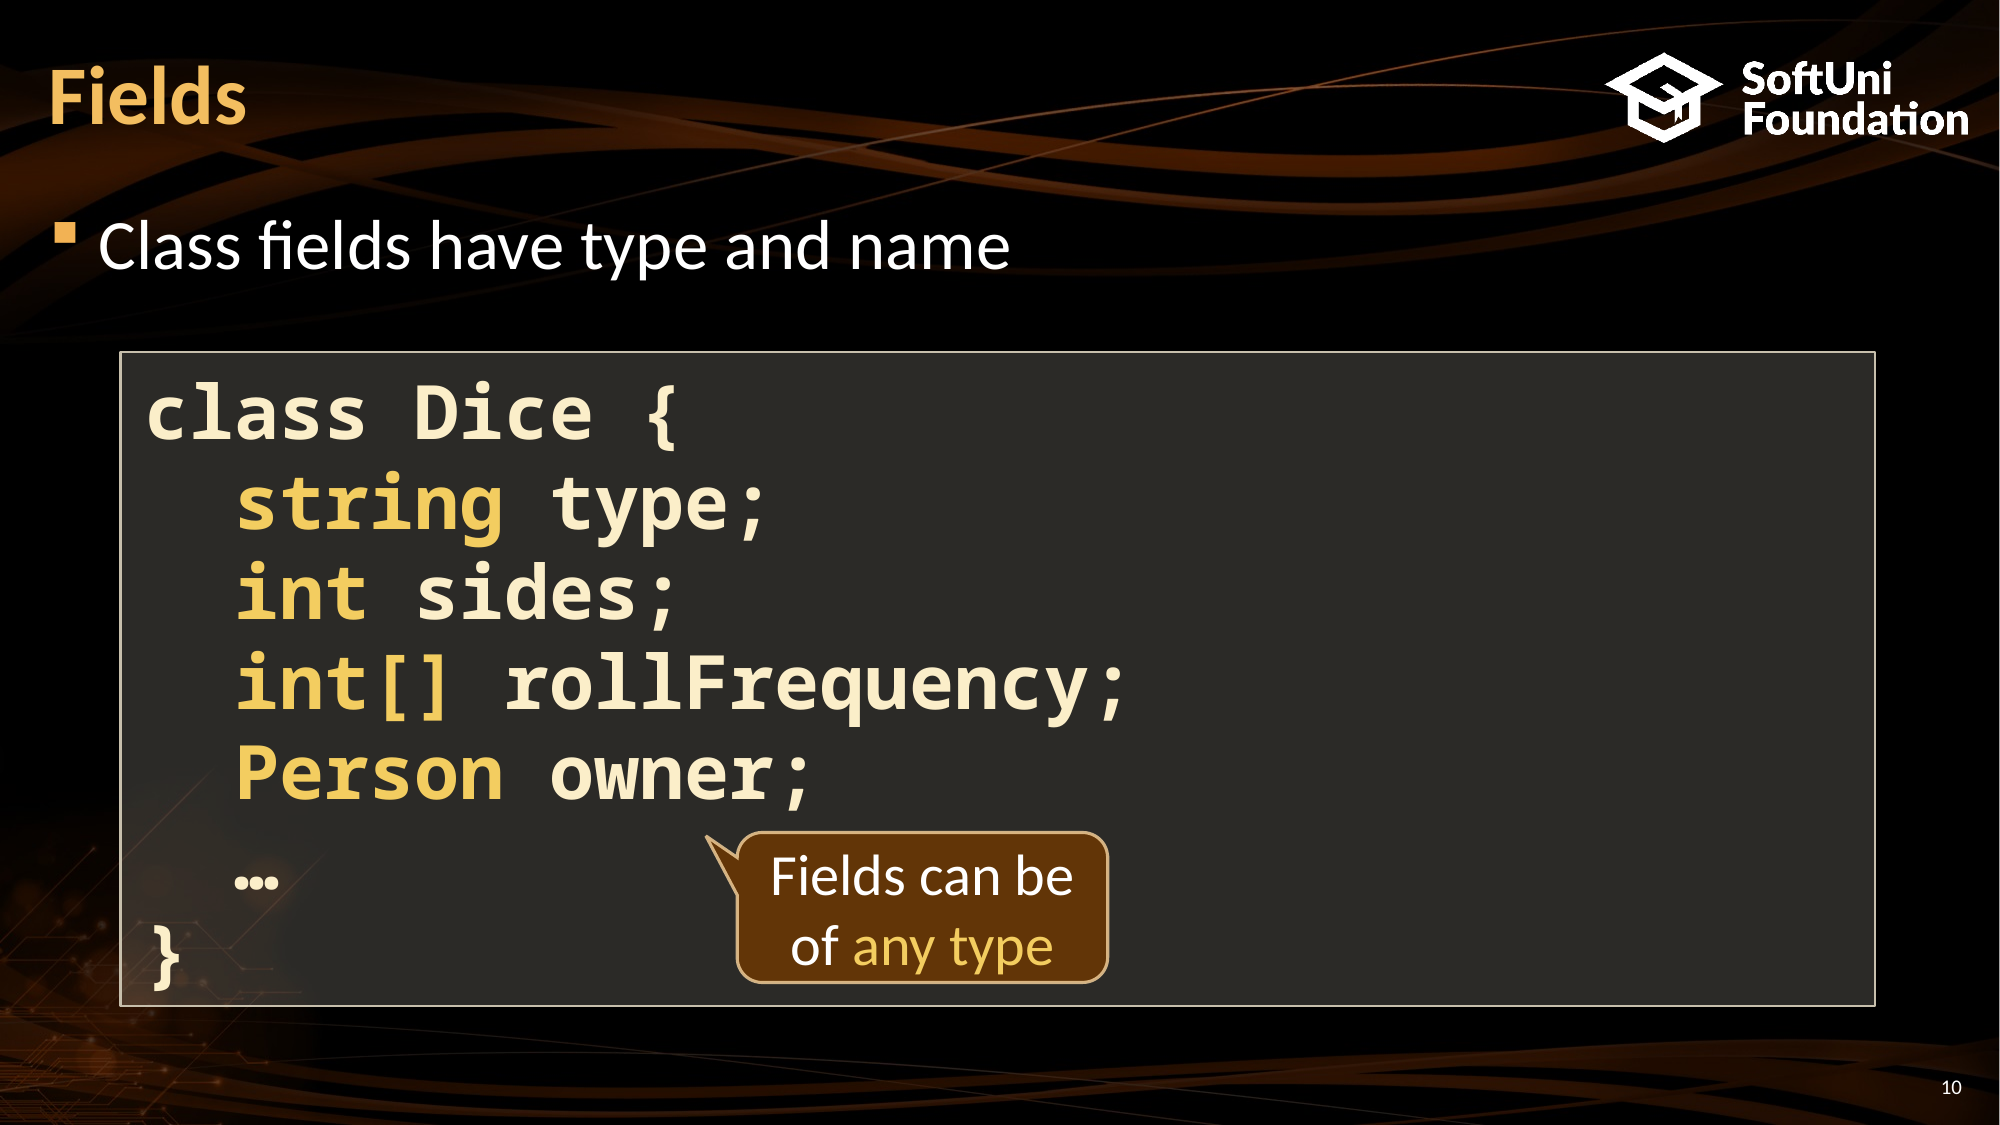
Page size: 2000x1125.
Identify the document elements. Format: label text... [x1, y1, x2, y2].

title Fields [30, 6, 1602, 189]
text_box Fields can be of any type [704, 831, 1109, 984]
text_box class Dice { string type; int sides; int[] rollFrequency; Person owner; … } [120, 352, 1875, 1007]
list Class fields have type and name [31, 188, 1968, 1103]
picture [0, 0, 2000, 1125]
